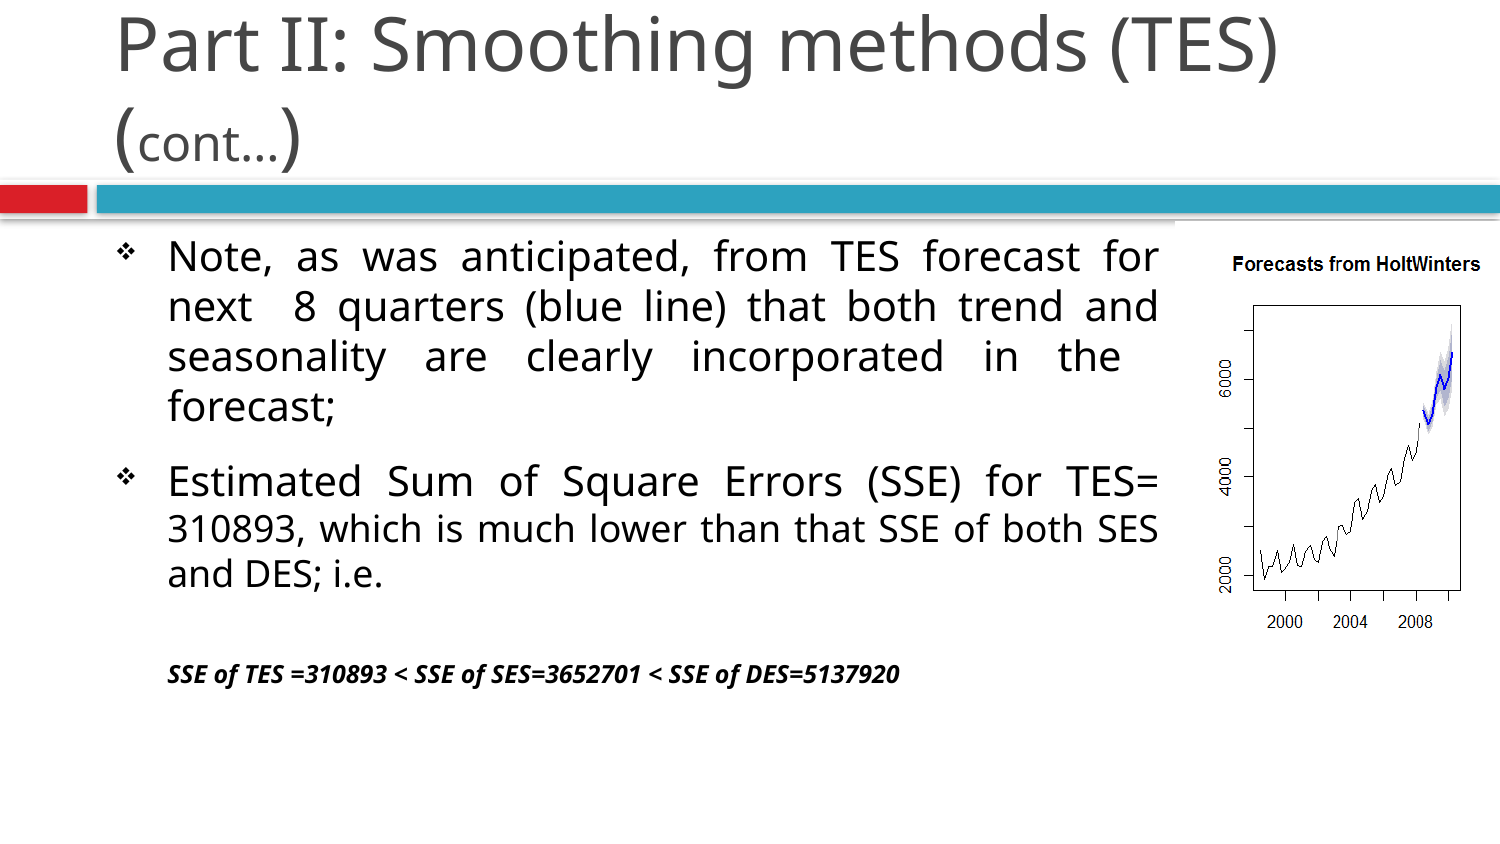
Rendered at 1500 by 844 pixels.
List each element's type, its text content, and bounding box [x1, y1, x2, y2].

picture [1174, 221, 1500, 698]
list Note, as was anticipated, from TES forecast for next 8 quarters (blue line) that both trend and seasonality are clearly incorporated in the forecast; Estimated Sum of Square Errors (SSE) for TES= 310893, which is much lower than that SSE of both SES and DES; i.e. SSE of TES =310893 < SSE of SES=3652701 < SSE of DES=5137920 [99, 221, 1175, 760]
title Part II: Smoothing methods (TES) (cont…) [99, 19, 1475, 185]
